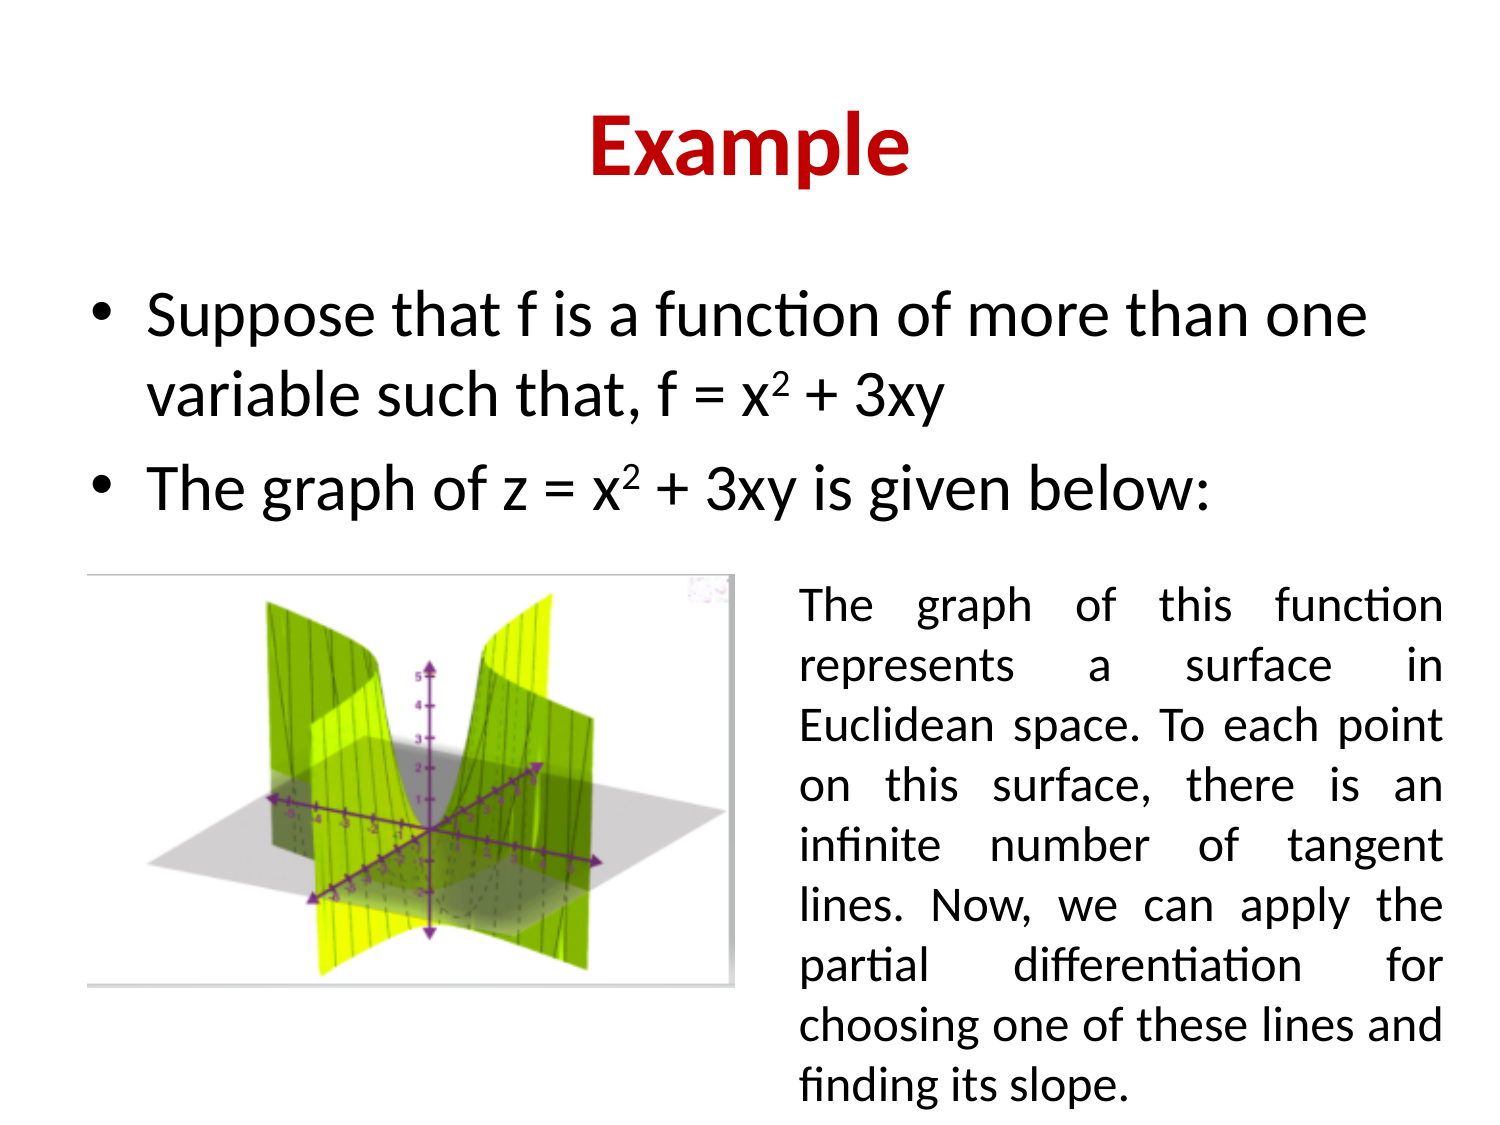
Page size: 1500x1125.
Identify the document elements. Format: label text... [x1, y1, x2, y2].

text_box The graph of this function represents a surface in Euclidean space. To each point on this surface, there is an infinite number of tangent lines. Now, we can apply the partial differentiation for choosing one of these lines and finding its slope. [784, 564, 1459, 1120]
title Example [75, 45, 1425, 233]
picture [87, 574, 735, 988]
list Suppose that f is a function of more than one variable such that, f = x2 + 3xy The graph of z = x2 + 3xy is given below: [75, 262, 1425, 550]
